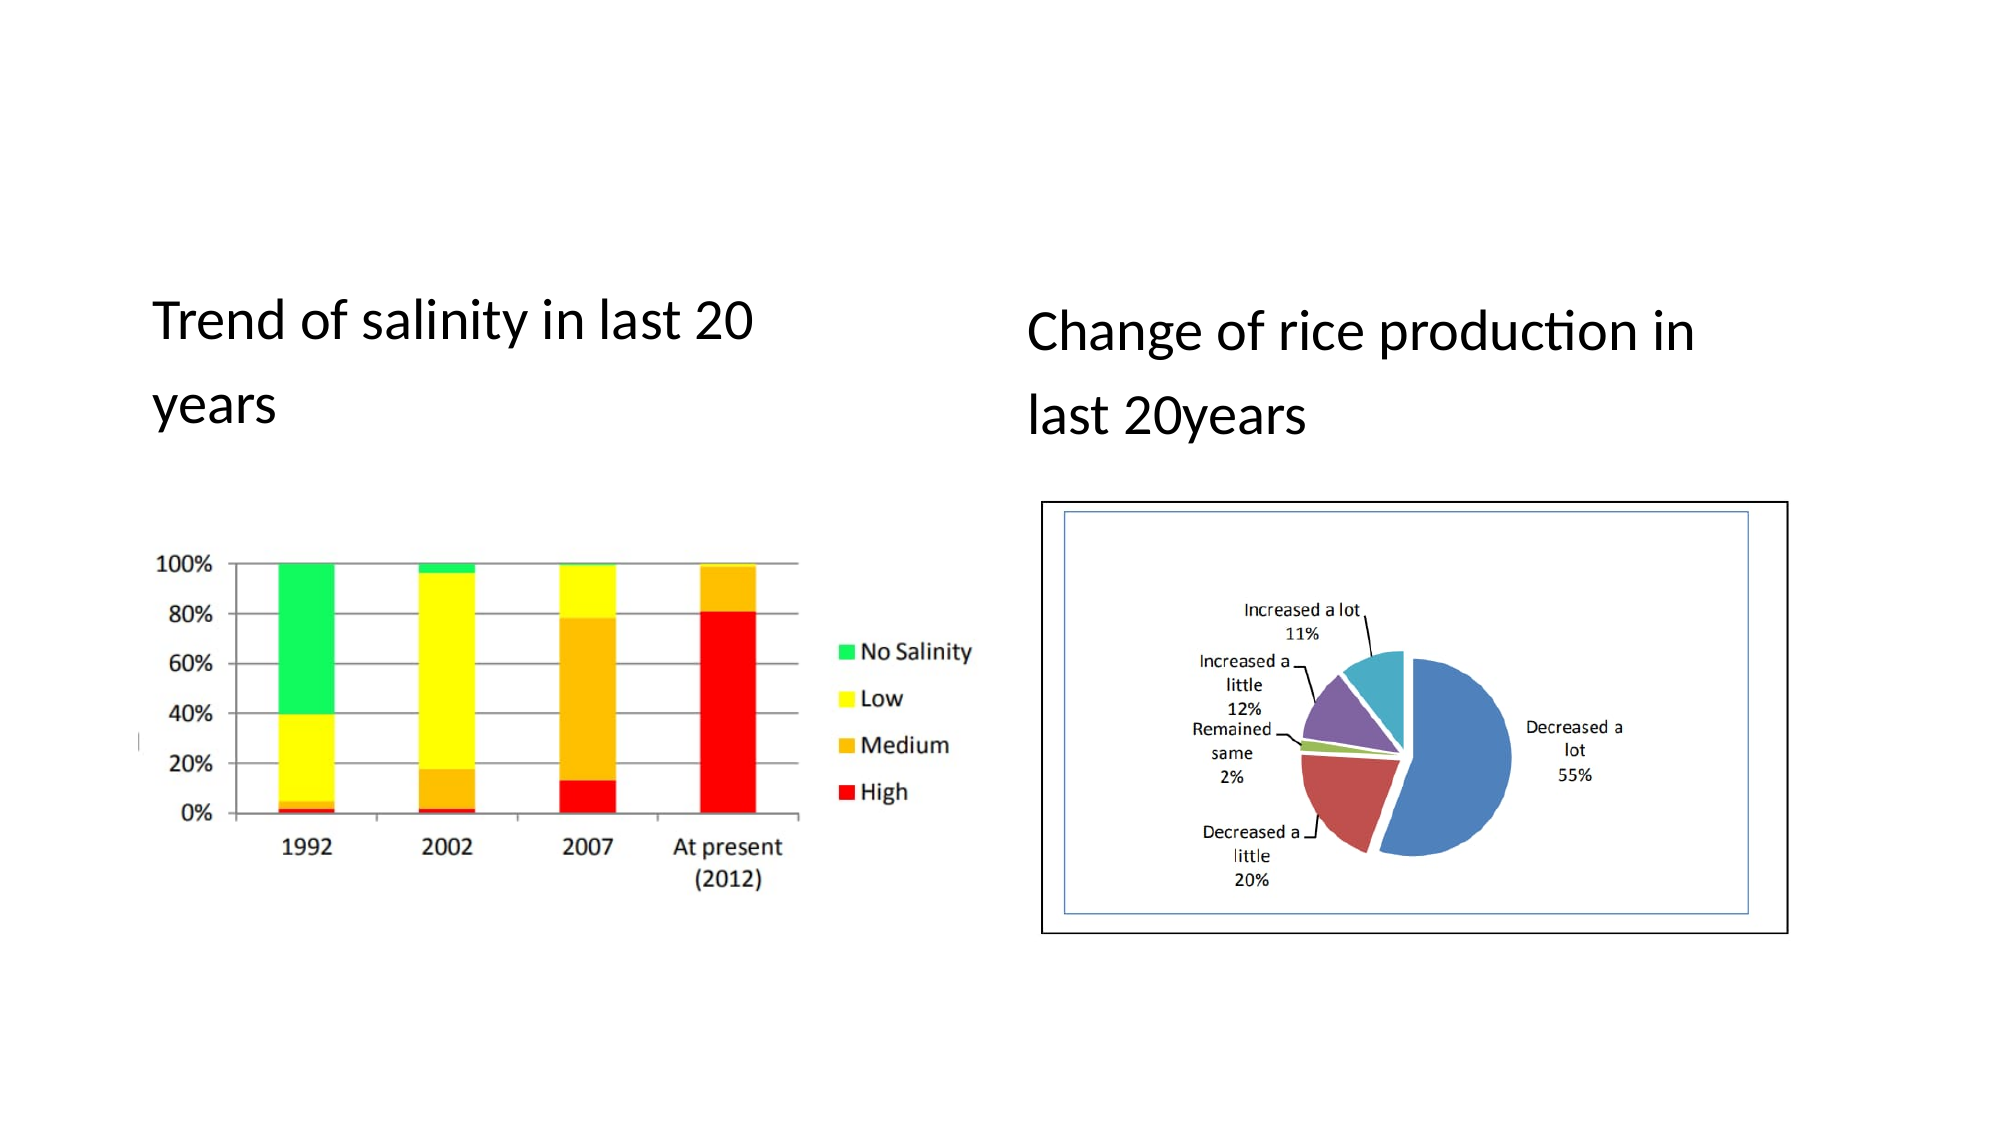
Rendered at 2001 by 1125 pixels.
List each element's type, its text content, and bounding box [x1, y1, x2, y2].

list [1012, 471, 1863, 955]
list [137, 493, 984, 905]
list Trend of salinity in last 20 years [137, 282, 984, 444]
list Change of rice production in last 20years [1012, 293, 1863, 455]
